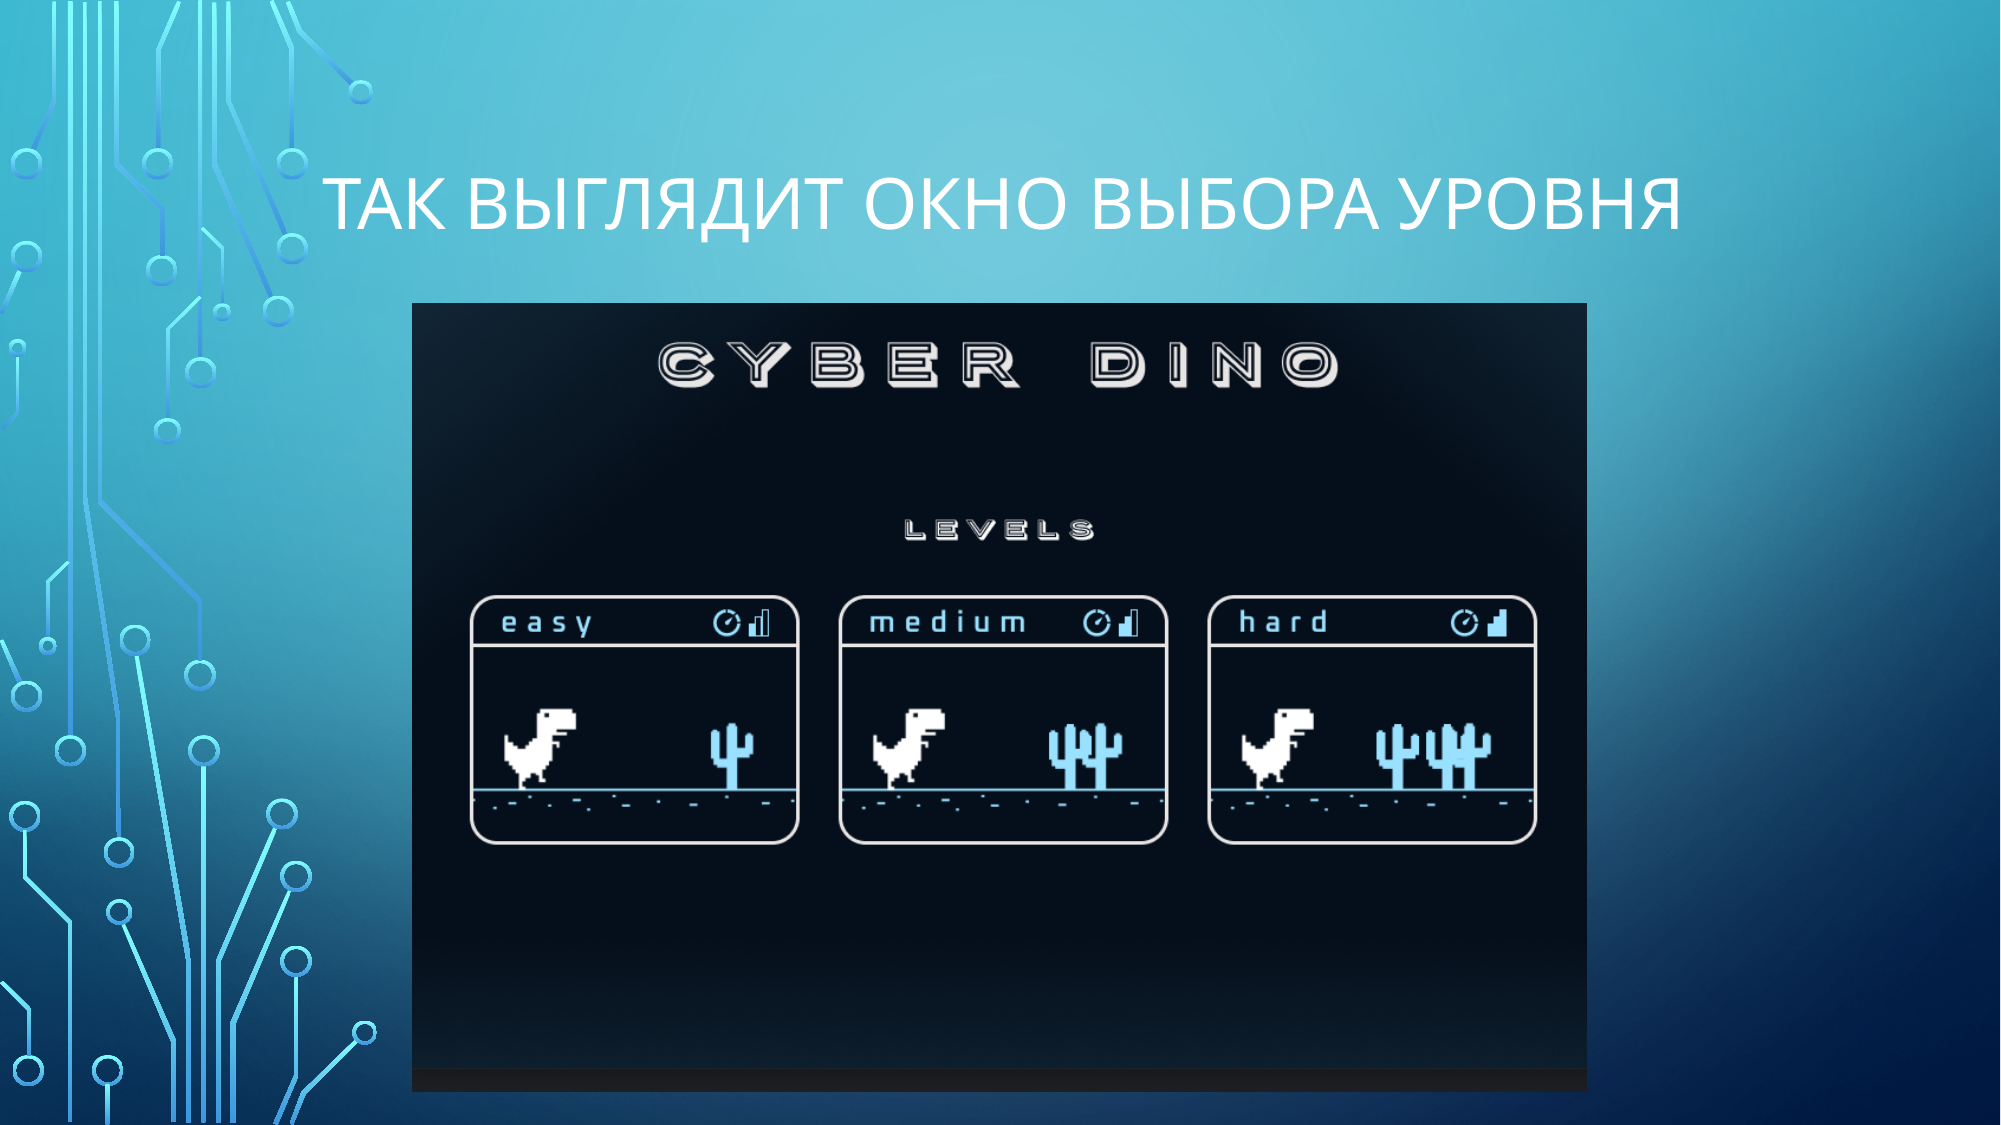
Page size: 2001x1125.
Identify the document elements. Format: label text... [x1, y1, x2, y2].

title Так выглядит окно выбора уровня [307, 126, 1879, 253]
picture [411, 303, 1588, 1093]
